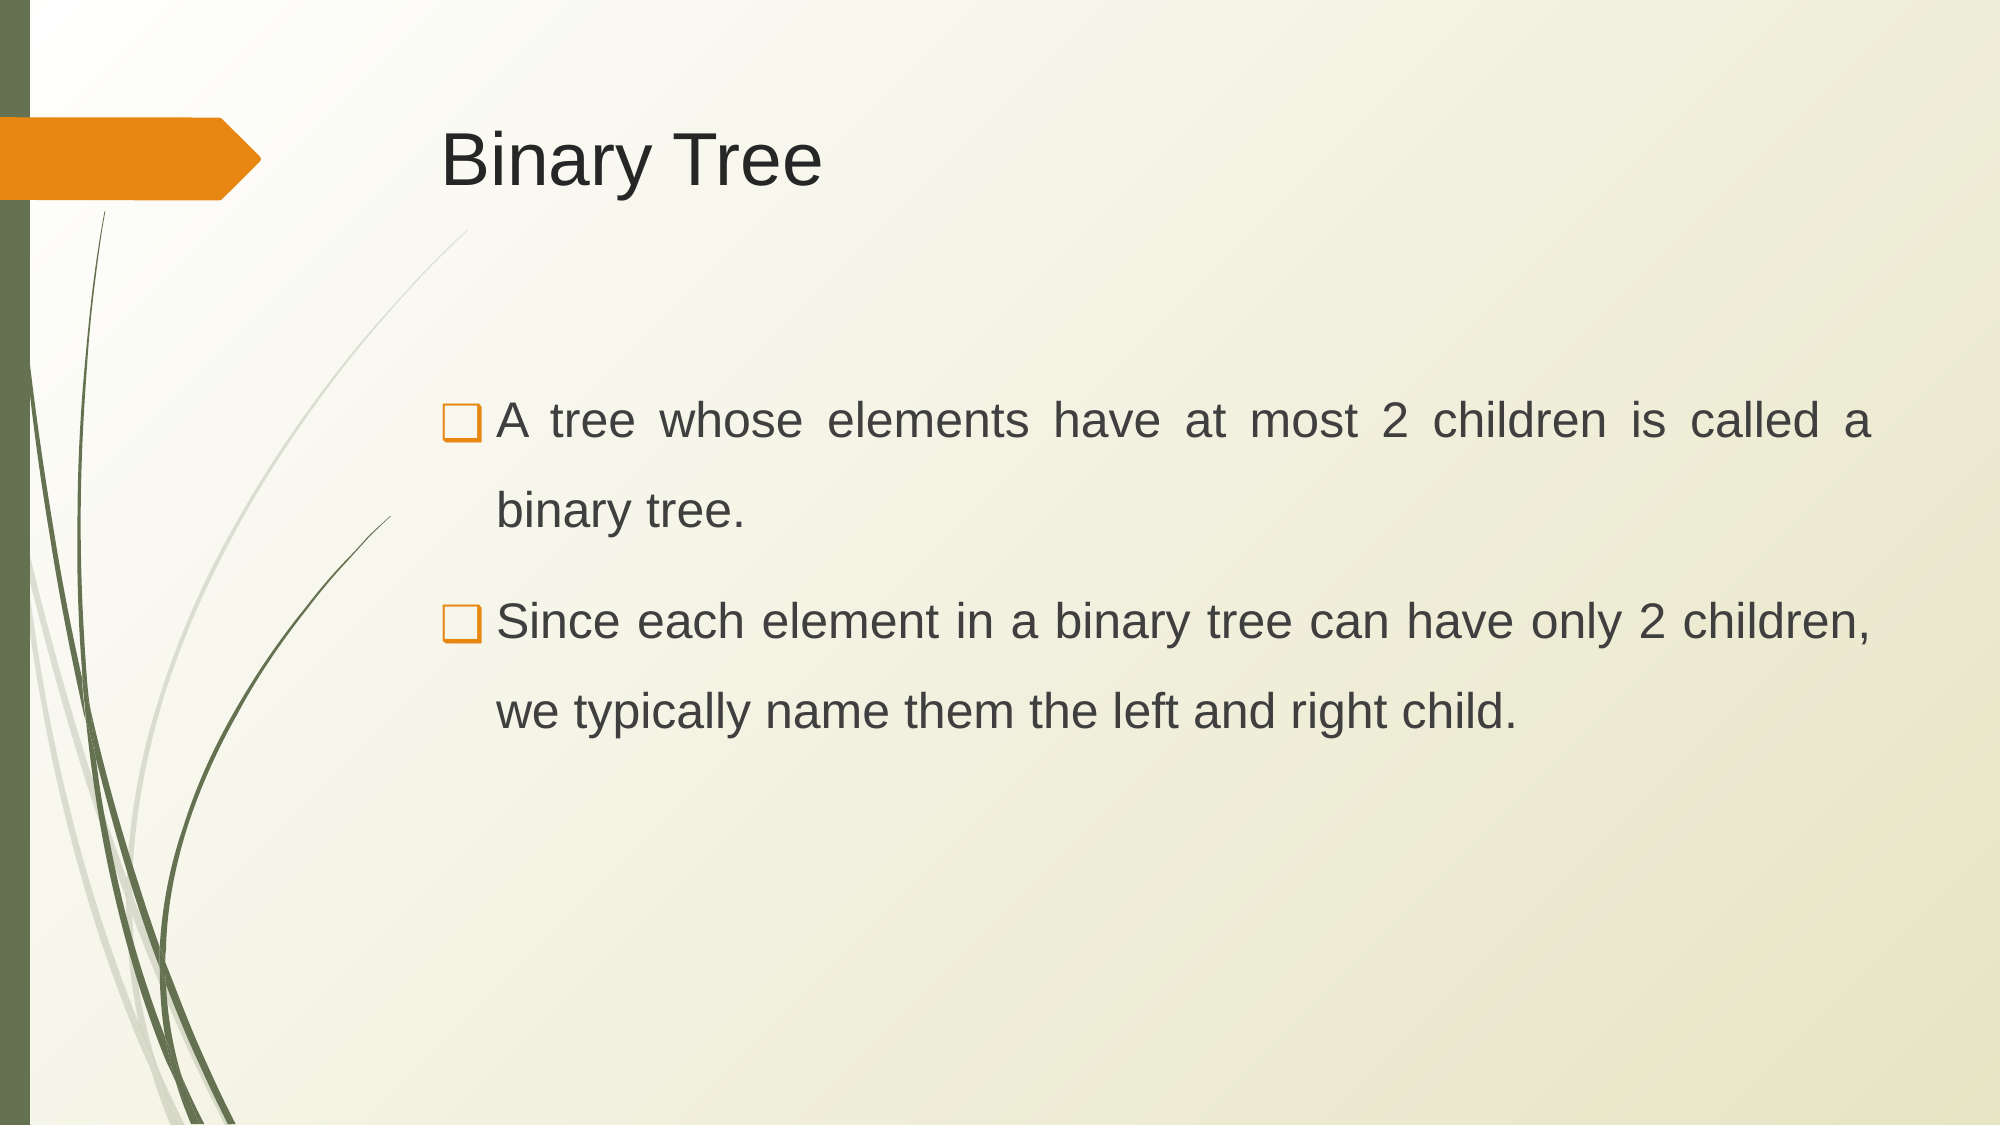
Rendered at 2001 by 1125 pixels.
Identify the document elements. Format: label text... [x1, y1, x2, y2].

list A tree whose elements have at most 2 children is called a binary tree. Since each element in a binary tree can have only 2 children, we typically name them the left and right child. [424, 350, 1888, 970]
title Binary Tree [425, 102, 1888, 313]
